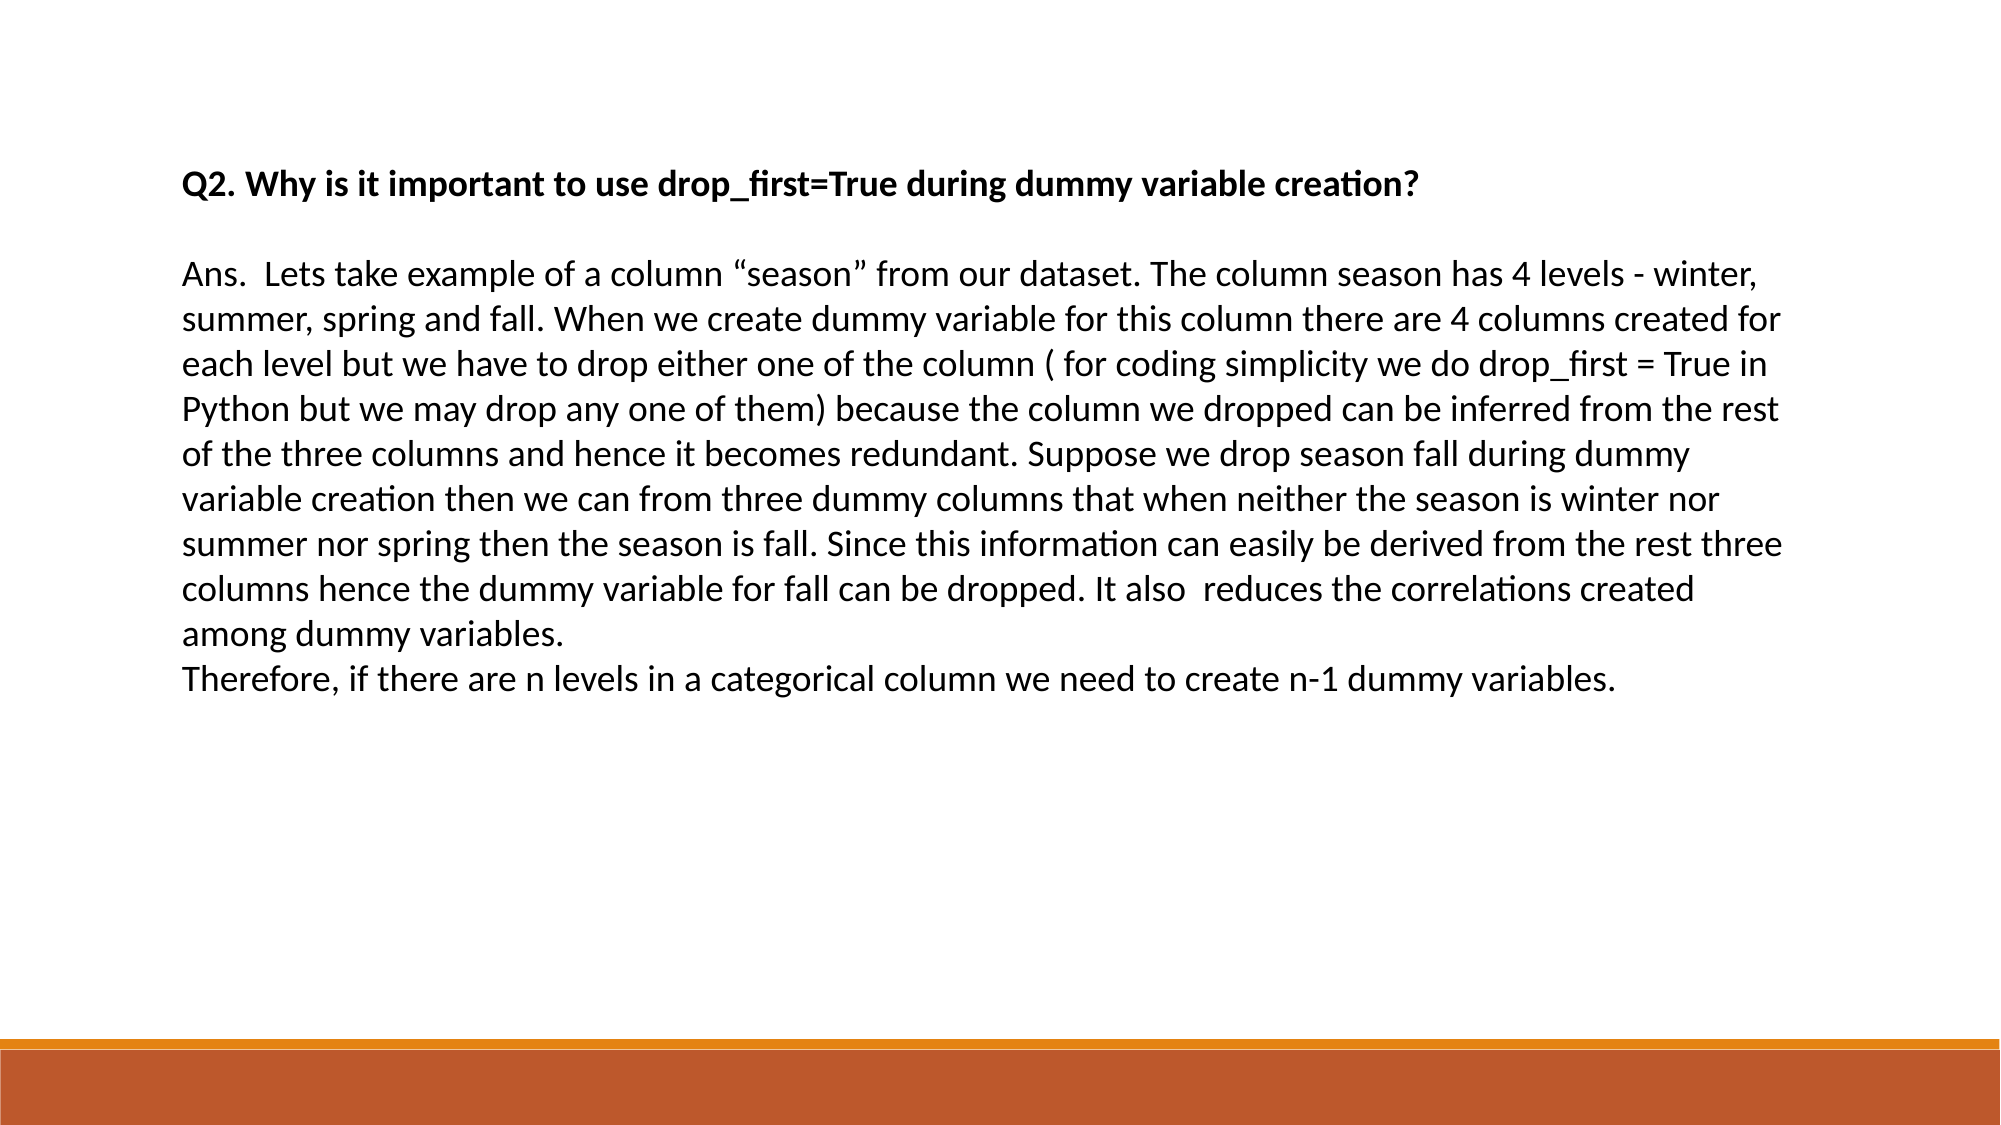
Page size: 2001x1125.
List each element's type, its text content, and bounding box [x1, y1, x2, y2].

text_box Q2. Why is it important to use drop_first=True during dummy variable creation? Ans. Lets take example of a column “season” from our dataset. The column season has 4 levels - winter, summer, spring and fall. When we create dummy variable for this column there are 4 columns created for each level but we have to drop either one of the column ( for coding simplicity we do drop_first = True in Python but we may drop any one of them) because the column we dropped can be inferred from the rest of the three columns and hence it becomes redundant. Suppose we drop season fall during dummy variable creation then we can from three dummy columns that when neither the season is winter nor summer nor spring then the season is fall. Since this information can easily be derived from the rest three columns hence the dummy variable for fall can be dropped. It also reduces the correlations created among dummy variables. Therefore, if there are n levels in a categorical column we need to create n-1 dummy variables. [167, 152, 1818, 707]
